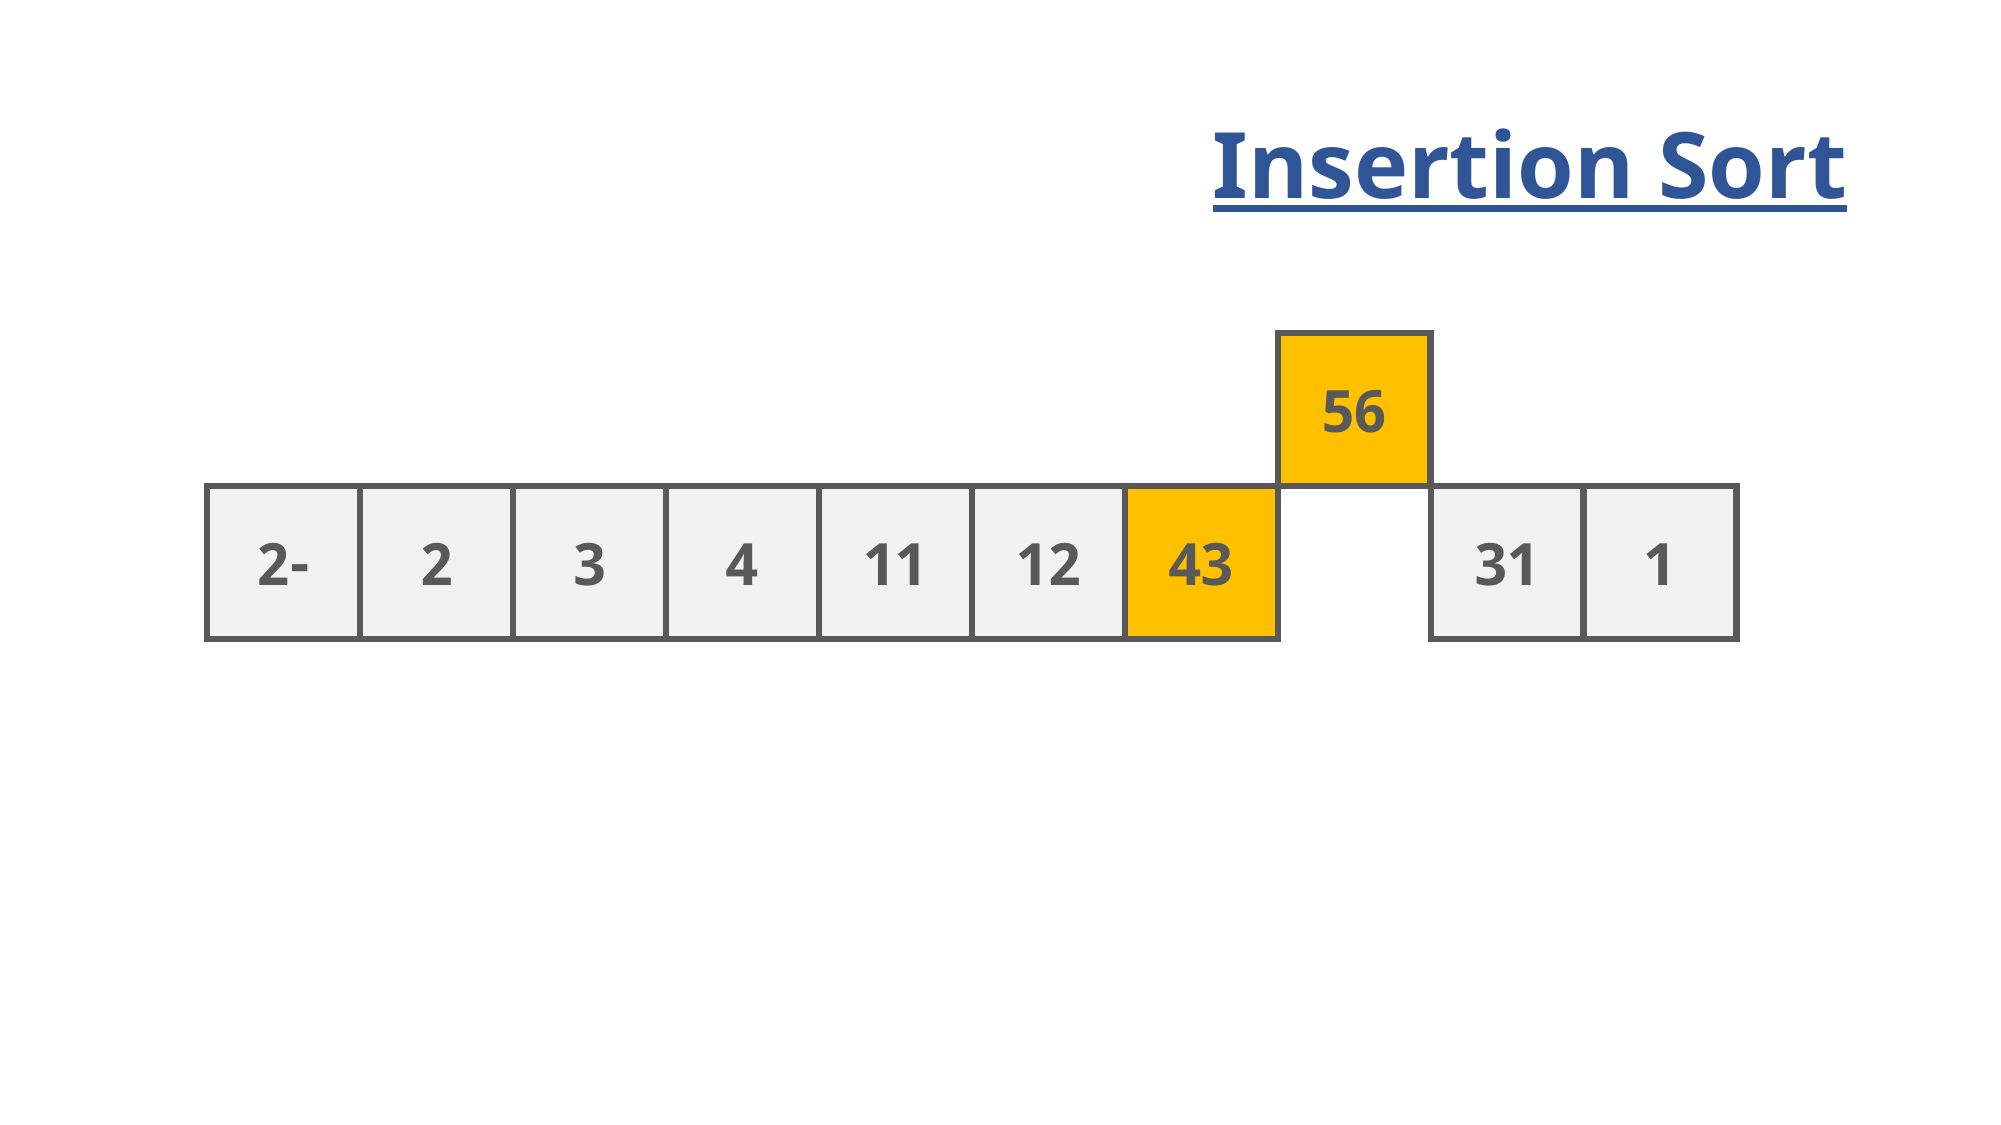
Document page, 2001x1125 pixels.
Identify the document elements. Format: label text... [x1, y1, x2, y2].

text_box 3 [514, 485, 667, 640]
text_box 4 [667, 485, 818, 640]
title Insertion Sort [137, 59, 1863, 278]
text_box 1 [1583, 485, 1737, 640]
text_box 43 [1124, 485, 1279, 640]
text_box 56 [1277, 332, 1432, 487]
text_box -2 [206, 485, 359, 640]
text_box 12 [973, 485, 1124, 640]
text_box 2 [359, 485, 514, 640]
text_box 31 [1430, 485, 1583, 640]
text_box 11 [818, 485, 973, 640]
